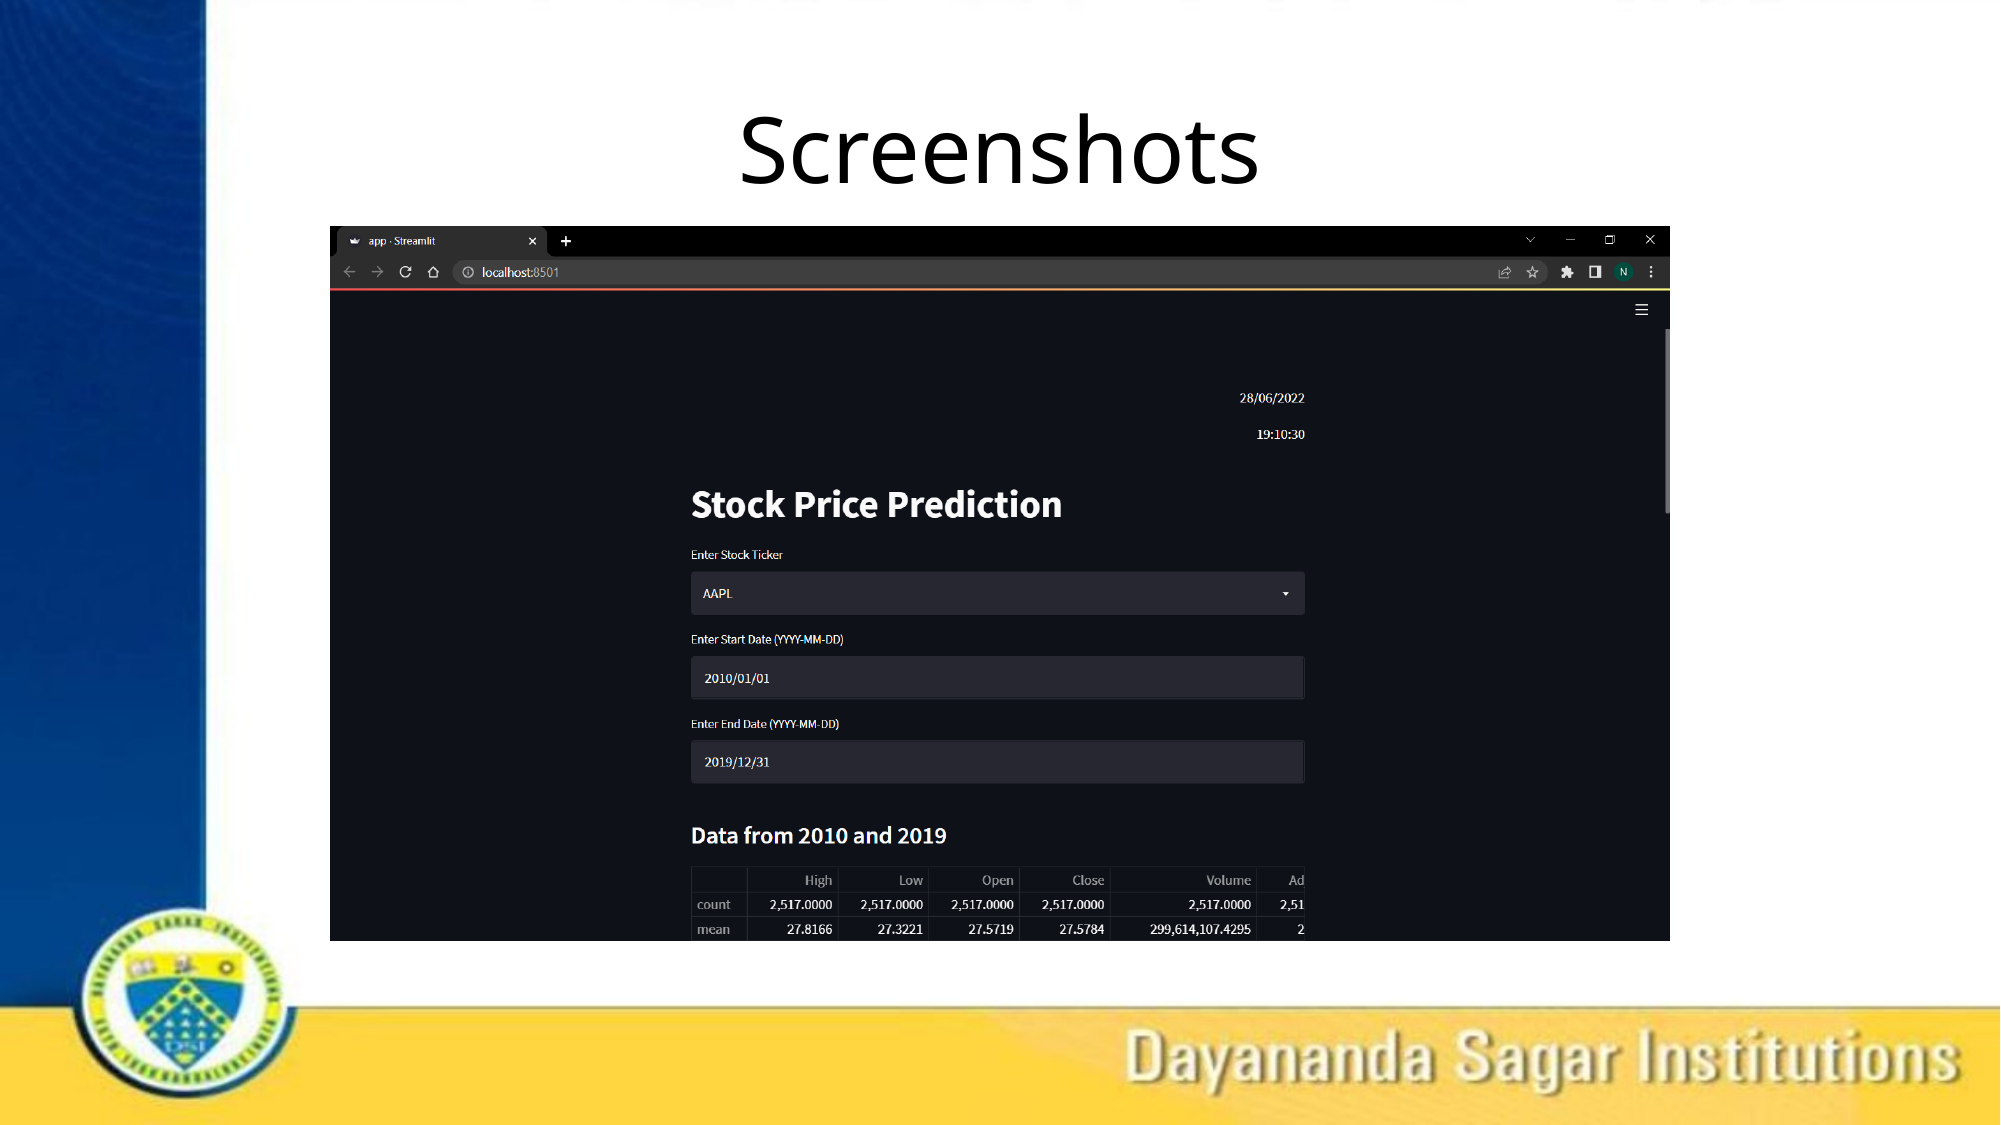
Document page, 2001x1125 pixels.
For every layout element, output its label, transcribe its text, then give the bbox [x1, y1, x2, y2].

picture [0, 0, 2001, 1125]
title Screenshots [137, 45, 1863, 263]
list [330, 226, 1670, 941]
